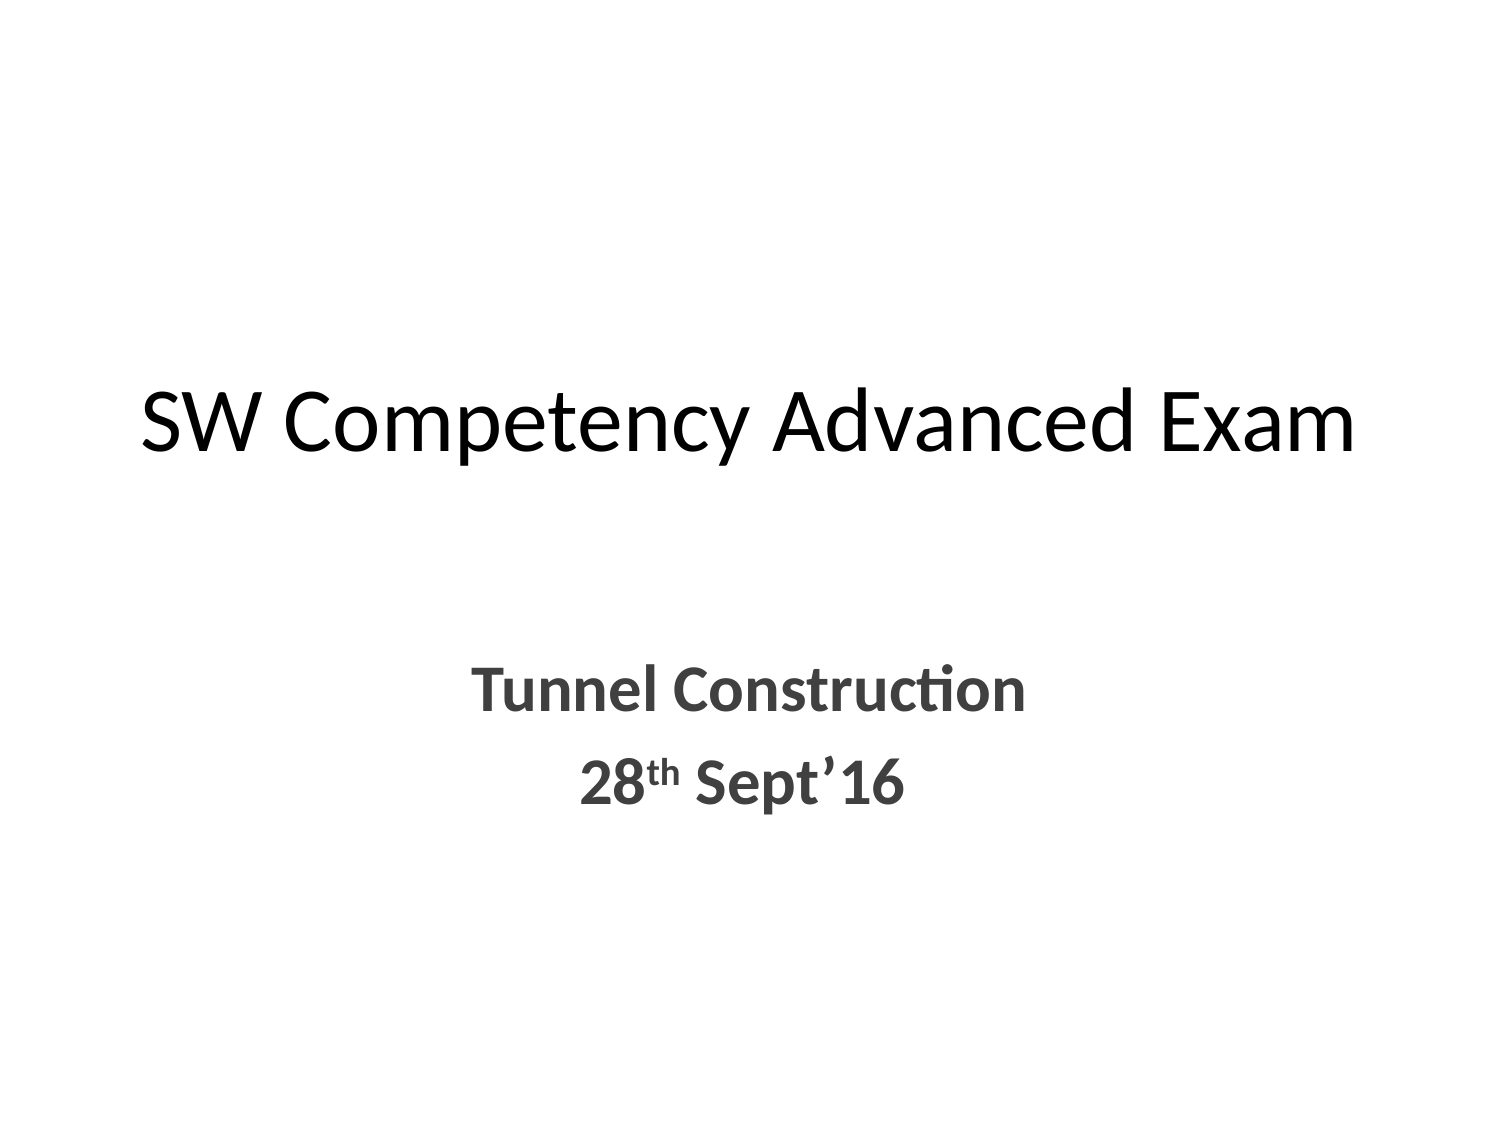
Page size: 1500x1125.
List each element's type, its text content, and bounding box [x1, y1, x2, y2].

title SW Competency Advanced Exam [112, 349, 1388, 591]
subtitle Tunnel Construction 28th Sept’16 [225, 637, 1275, 925]
